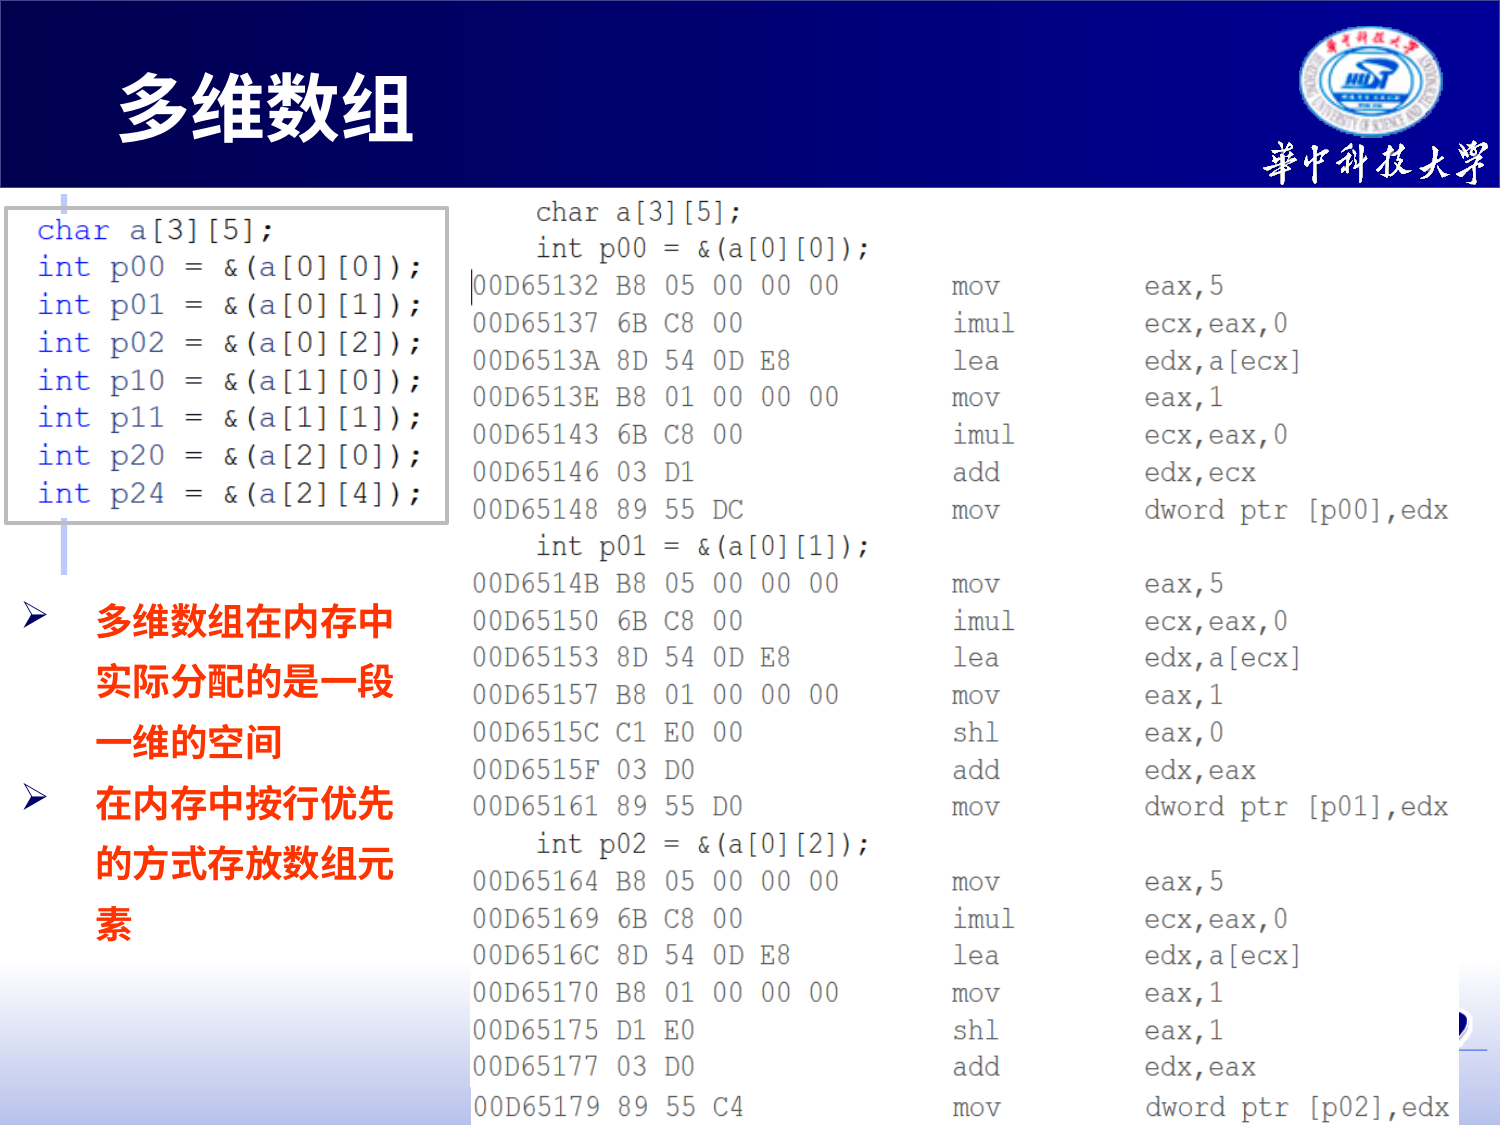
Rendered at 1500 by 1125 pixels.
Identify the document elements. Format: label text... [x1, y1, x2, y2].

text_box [470, 195, 1459, 1125]
picture [1299, 26, 1443, 138]
picture [1262, 140, 1488, 185]
text_box 多维数组在内存中实际分配的是一段一维的空间 在内存中按行优先的方式存放数组元素 [5, 574, 443, 954]
text_box 多维数组 [100, 54, 431, 160]
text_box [5, 207, 448, 524]
